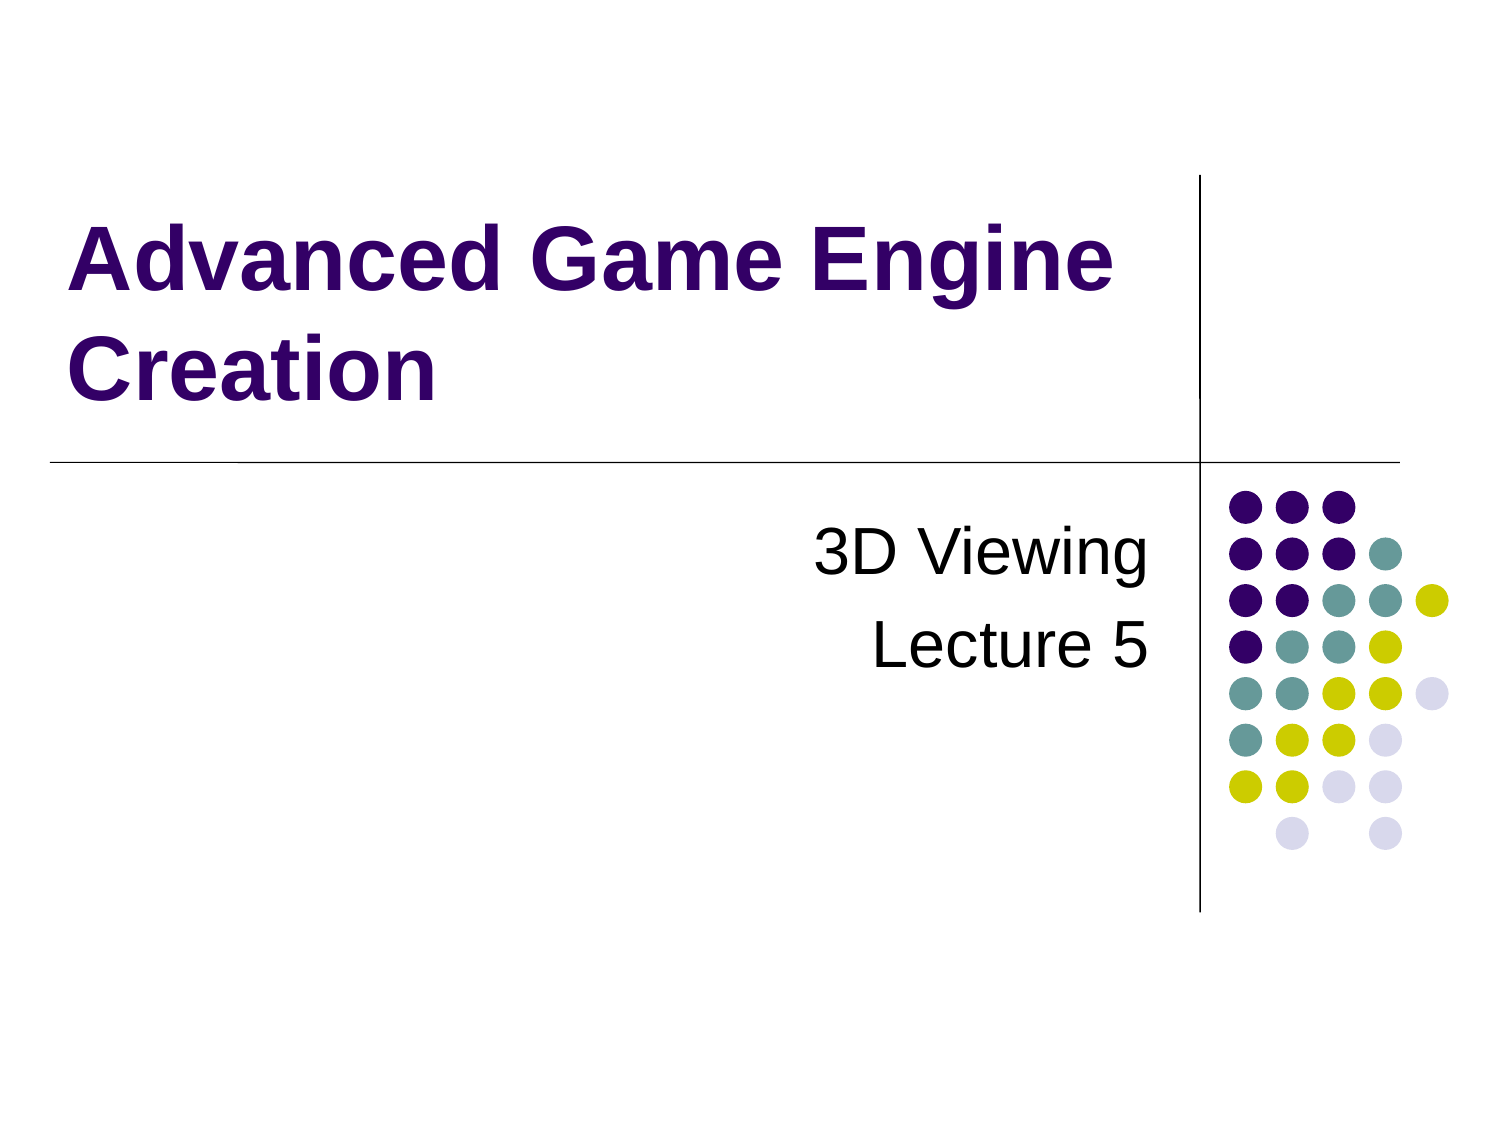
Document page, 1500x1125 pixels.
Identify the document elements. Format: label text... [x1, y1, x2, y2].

title Advanced Game Engine Creation [51, 76, 1165, 427]
subtitle 3D Viewing Lecture 5 [139, 500, 1165, 888]
